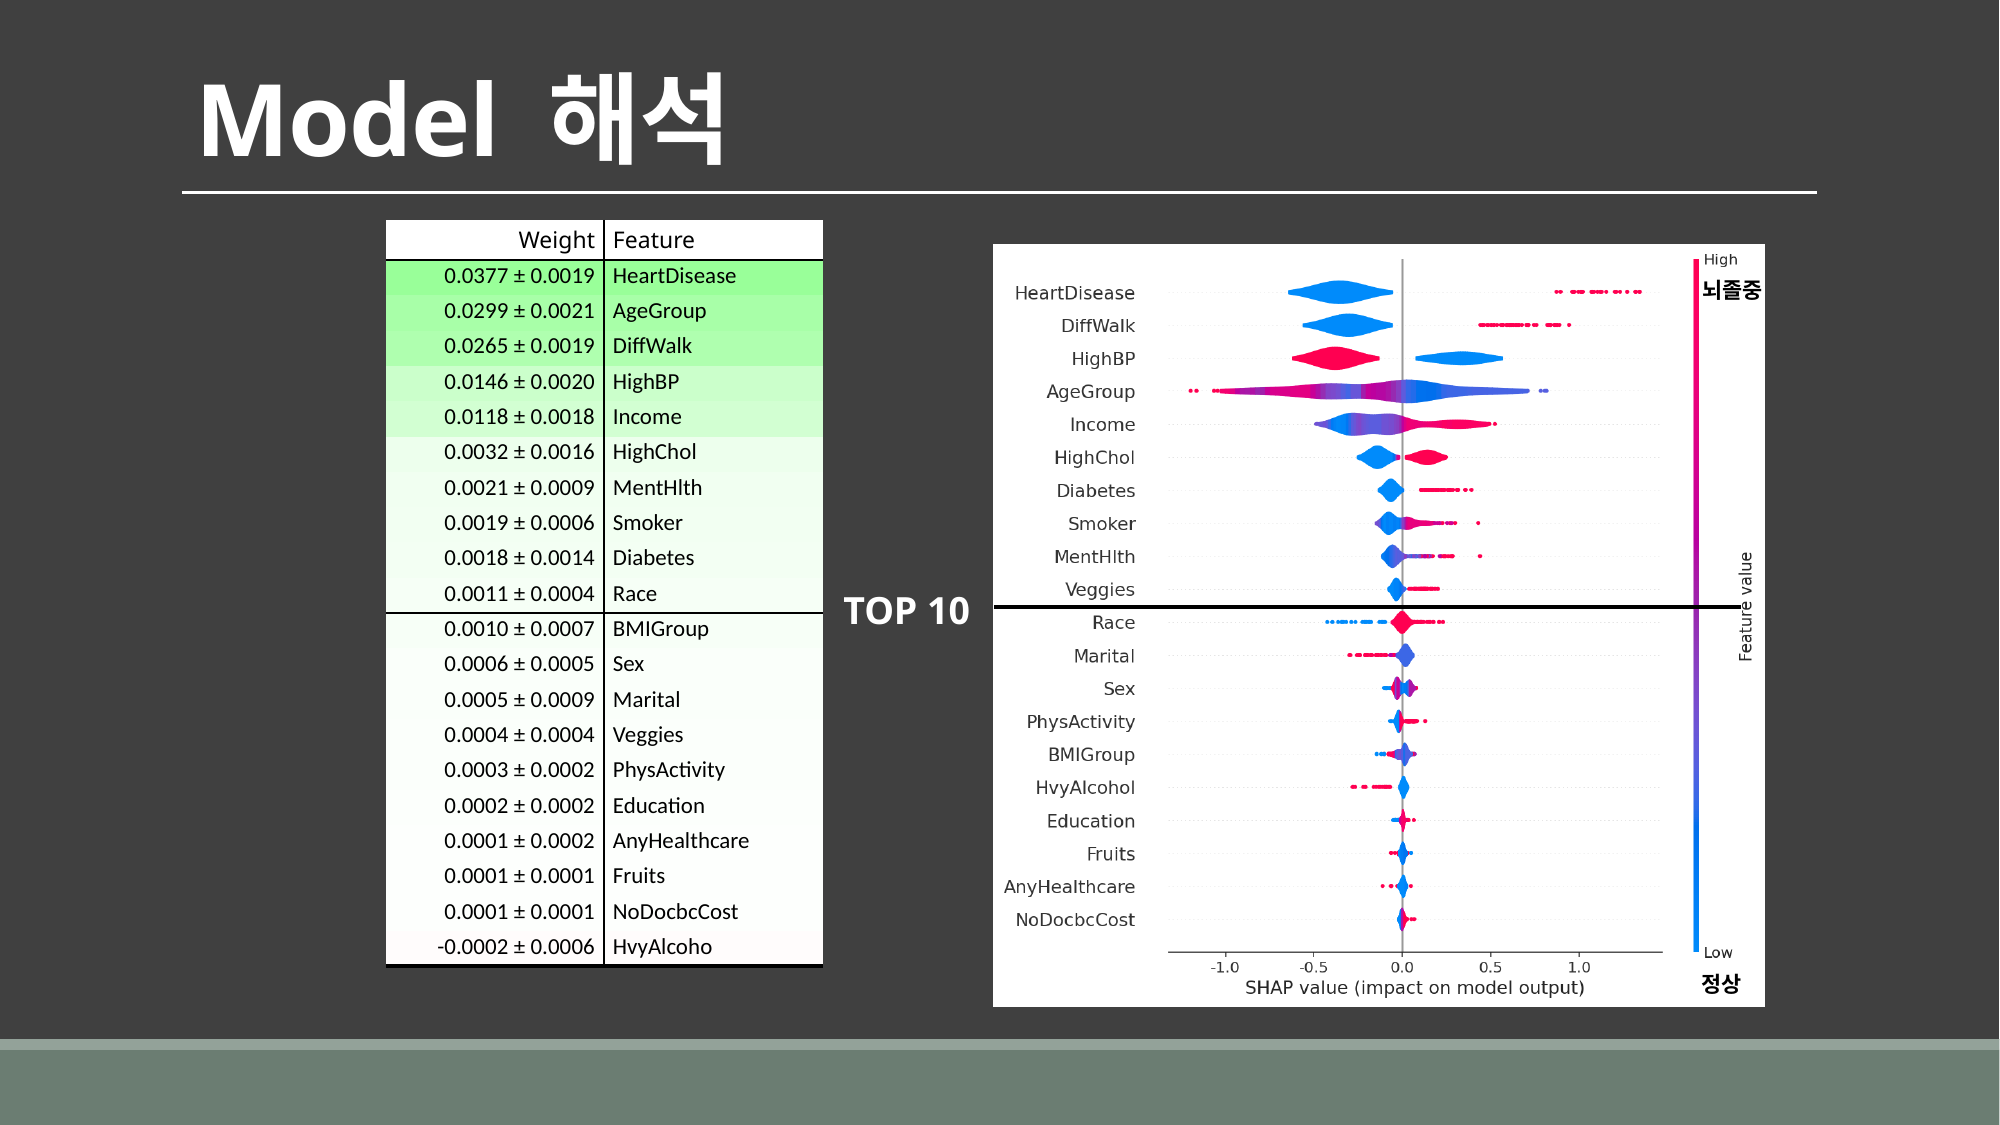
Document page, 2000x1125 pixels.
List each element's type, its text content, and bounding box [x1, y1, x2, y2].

text_box TOP 10 [828, 580, 990, 640]
table_cell Race [605, 578, 823, 612]
table_cell 0.0004 ± 0.0004 [386, 719, 603, 754]
table_cell PhysActivity [605, 754, 823, 790]
table_header Feature [605, 220, 823, 259]
table_cell HeartDisease [605, 261, 823, 295]
table_cell -0.0002 ± 0.0006 [386, 931, 603, 964]
table_cell 0.0299 ± 0.0021 [386, 295, 603, 331]
table_cell Diabetes [605, 542, 823, 578]
table_cell Income [605, 401, 823, 437]
table_cell 0.0021 ± 0.0009 [386, 472, 603, 507]
table_cell 0.0003 ± 0.0002 [386, 754, 603, 790]
table_cell 0.0265 ± 0.0019 [386, 331, 603, 366]
table_cell 0.0011 ± 0.0004 [386, 578, 603, 612]
table_cell Marital [605, 684, 823, 719]
table_cell 0.0001 ± 0.0001 [386, 860, 603, 896]
table_cell 0.0005 ± 0.0009 [386, 684, 603, 719]
table_cell Education [605, 790, 823, 825]
table_cell NoDocbcCost [605, 896, 823, 931]
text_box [993, 244, 1810, 1007]
table_cell 0.0010 ± 0.0007 [386, 614, 603, 648]
table_cell 0.0001 ± 0.0001 [386, 896, 603, 931]
table_cell AgeGroup [605, 295, 823, 331]
table_cell DiffWalk [605, 331, 823, 366]
table_cell 0.0032 ± 0.0016 [386, 437, 603, 472]
table_cell 0.0118 ± 0.0018 [386, 401, 603, 437]
table_cell 0.0002 ± 0.0002 [386, 790, 603, 825]
table_cell Veggies [605, 719, 823, 754]
table_cell HvyAlcoho [605, 931, 823, 964]
table_header Weight [386, 220, 603, 259]
table_cell Smoker [605, 507, 823, 542]
title Model 해석 [179, 47, 1830, 185]
table_cell Fruits [605, 860, 823, 896]
table_cell 0.0146 ± 0.0020 [386, 366, 603, 401]
table_cell 0.0019 ± 0.0006 [386, 507, 603, 542]
table_cell Sex [605, 648, 823, 684]
table_cell BMIGroup [605, 614, 823, 648]
table_cell HighChol [605, 437, 823, 472]
table_cell AnyHealthcare [605, 825, 823, 860]
table_cell 0.0018 ± 0.0014 [386, 542, 603, 578]
table_cell 0.0001 ± 0.0002 [386, 825, 603, 860]
table_cell HighBP [605, 366, 823, 401]
table_cell 0.0006 ± 0.0005 [386, 648, 603, 684]
table_cell MentHlth [605, 472, 823, 507]
table_cell 0.0377 ± 0.0019 [386, 261, 603, 295]
